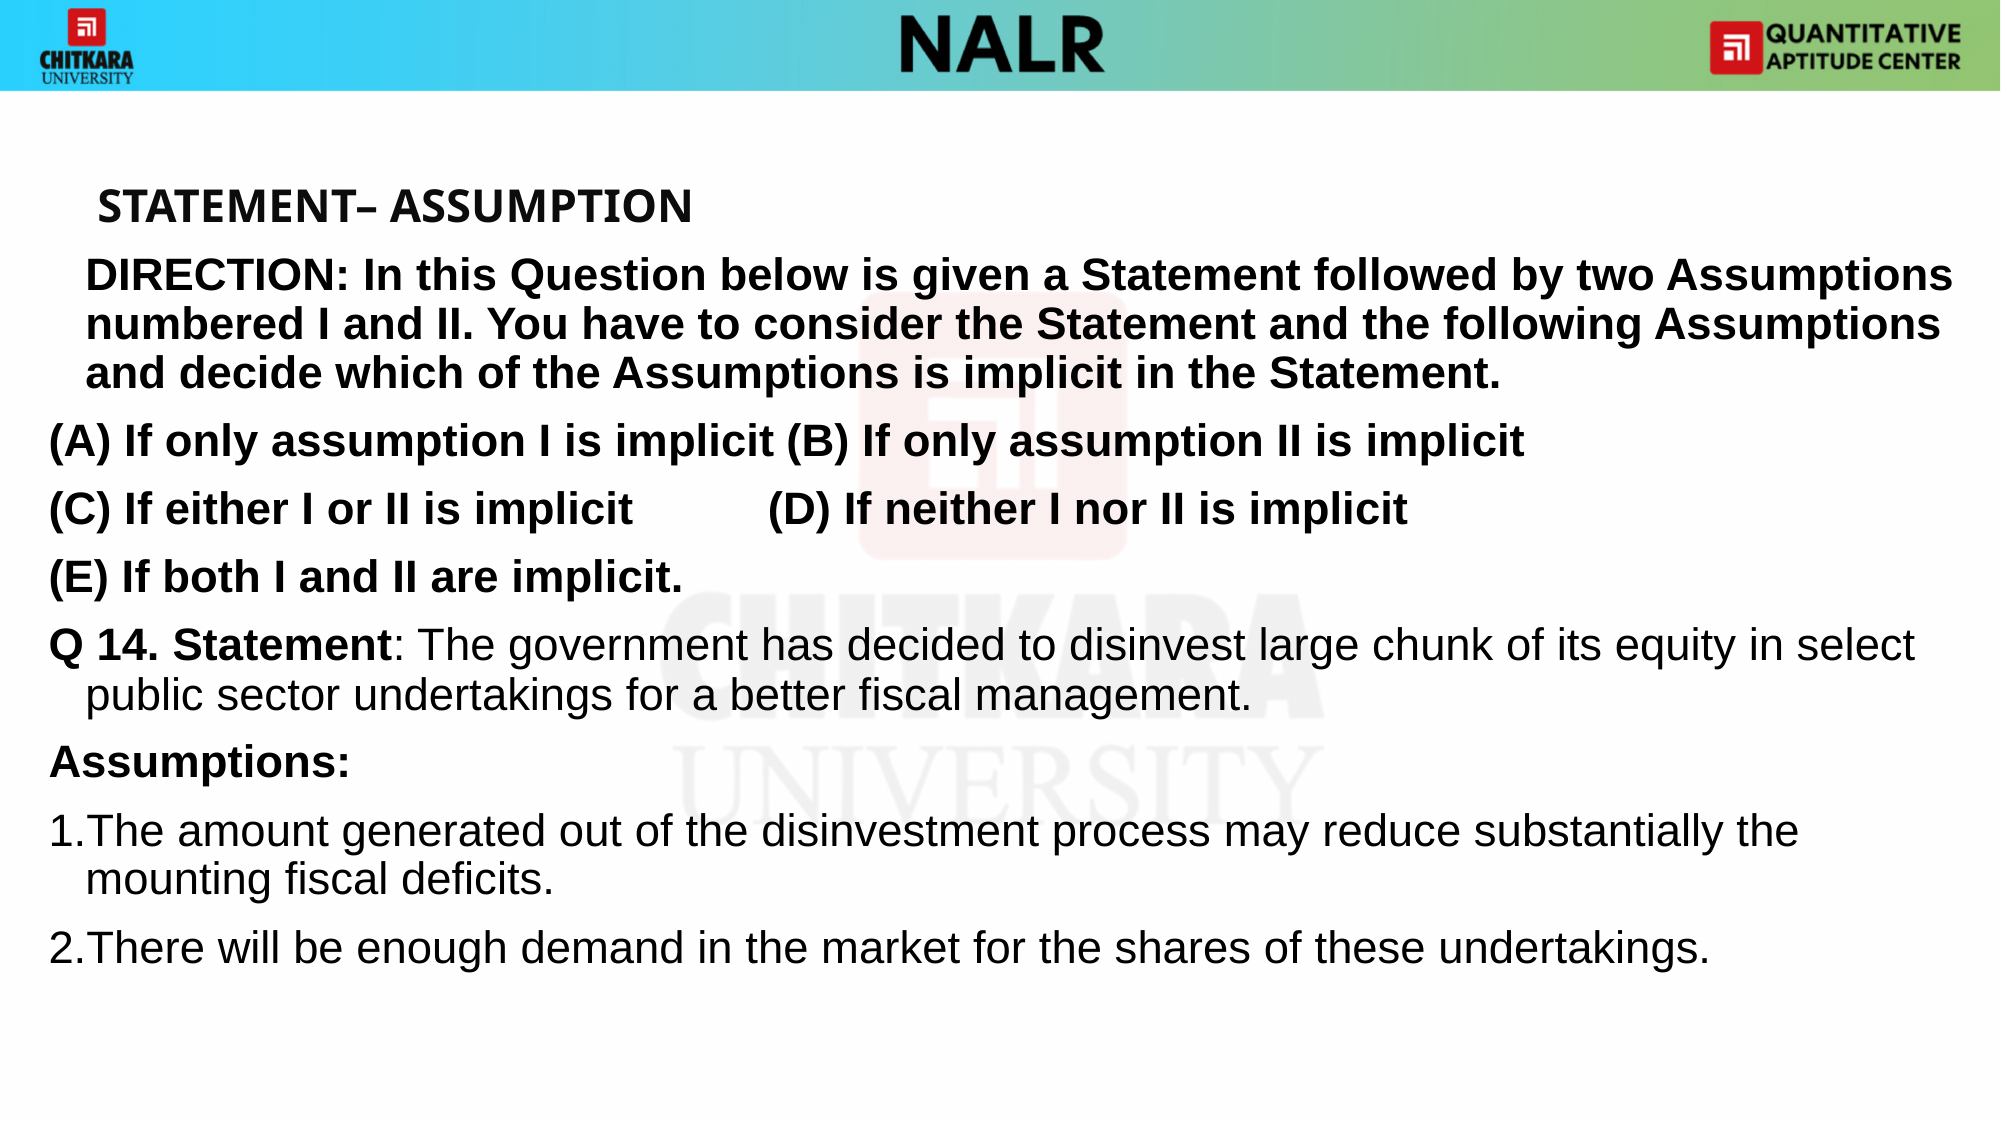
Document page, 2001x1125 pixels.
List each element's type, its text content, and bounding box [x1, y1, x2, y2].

picture [0, 0, 2001, 1125]
list STATEMENT– ASSUMPTION DIRECTION: In this Question below is given a Statement followed by two Assumptions numbered I and II. You have to consider the Statement and the following Assumptions and decide which of the Assumptions is implicit in the Statement. (A) If only assumption I is implicit (B) If only assumption II is implicit (C) If either I or II is implicit (D) If neither I nor II is implicit (E) If both I and II are implicit. Q 14. Statement: The government has decided to disinvest large chunk of its equity in select public sector undertakings for a better fiscal management. Assumptions: 1.The amount generated out of the disinvestment process may reduce substantially the mounting fiscal deficits. 2.There will be enough demand in the market for the shares of these undertakings. [33, 175, 2000, 1053]
